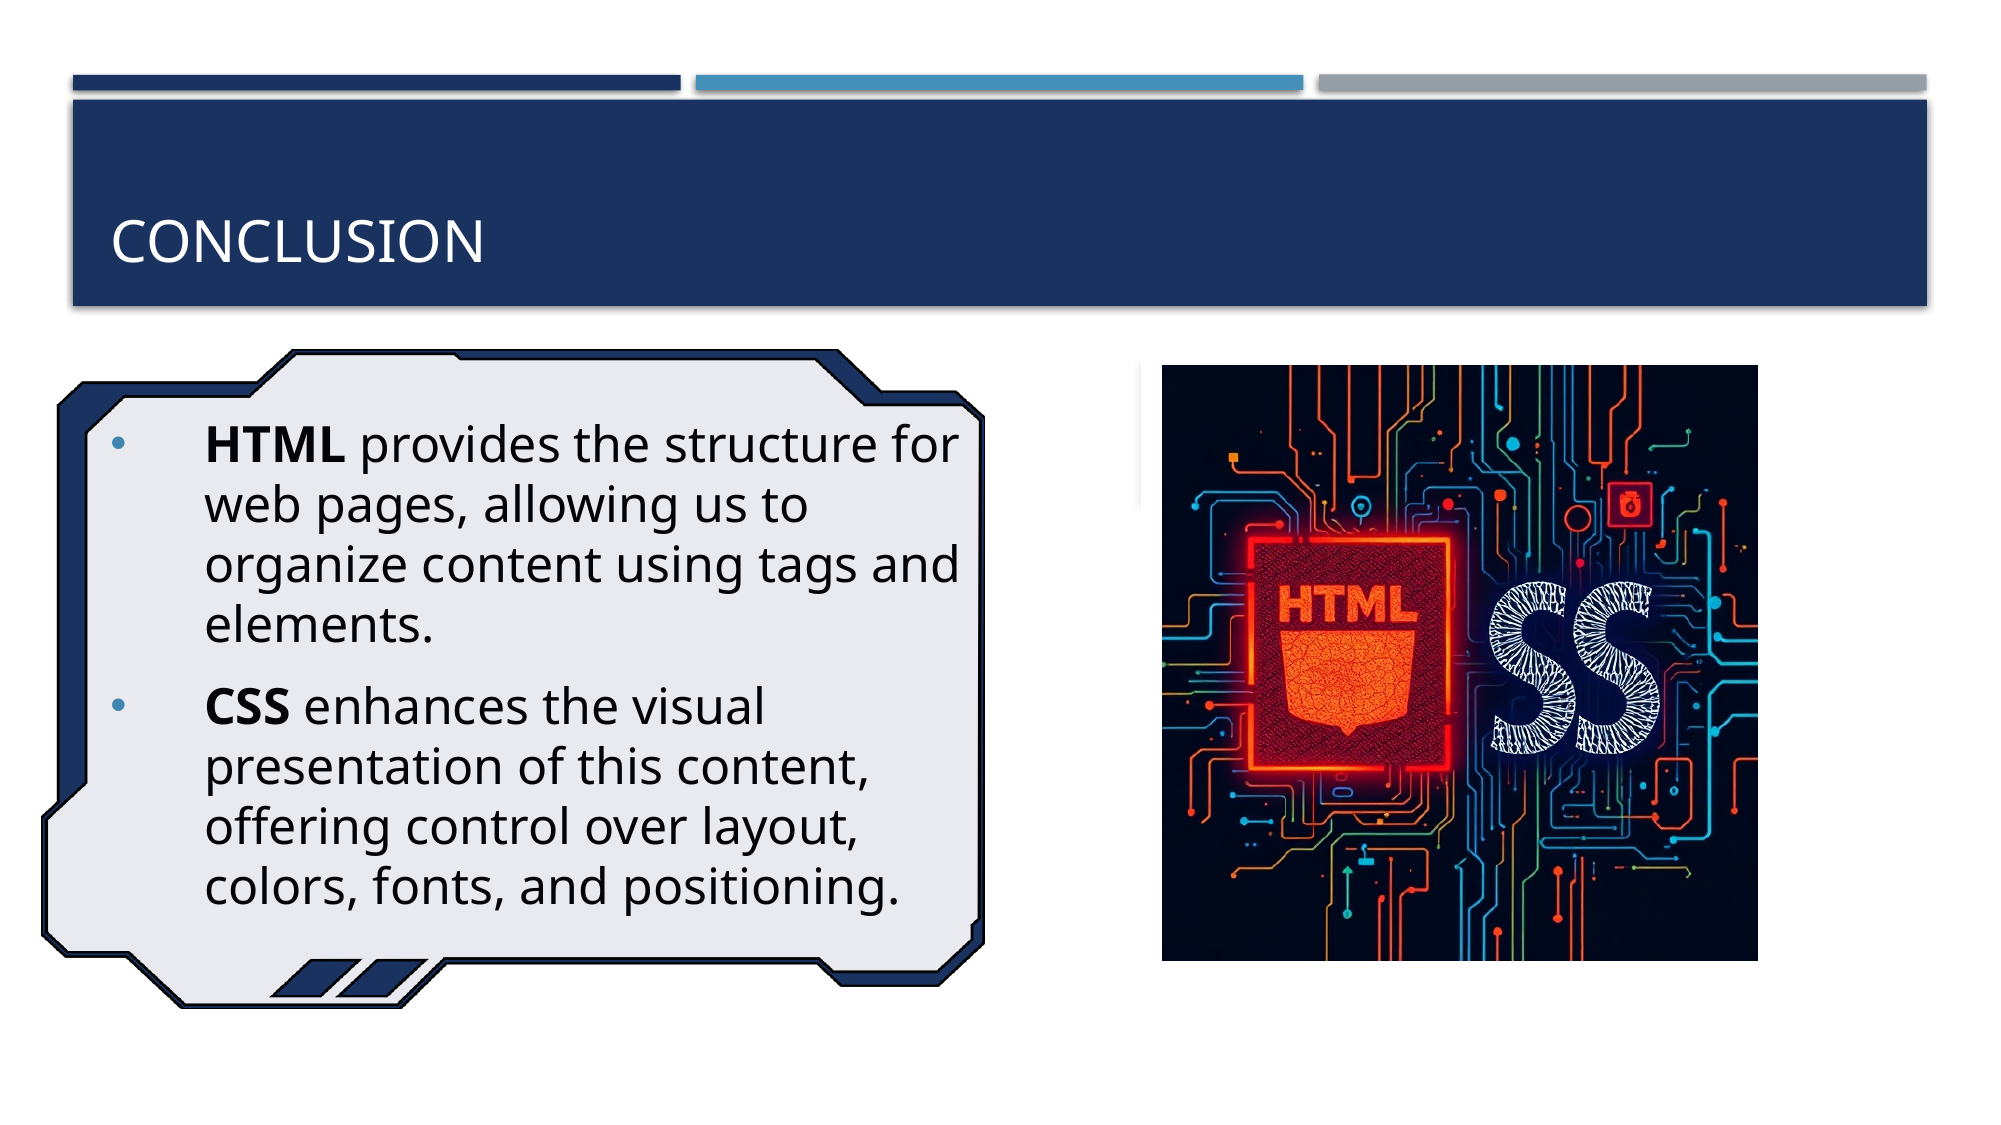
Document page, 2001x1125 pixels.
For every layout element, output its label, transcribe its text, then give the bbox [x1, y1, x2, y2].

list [1161, 364, 1759, 962]
text_box [41, 349, 985, 1009]
title conclusion [95, 119, 1905, 282]
